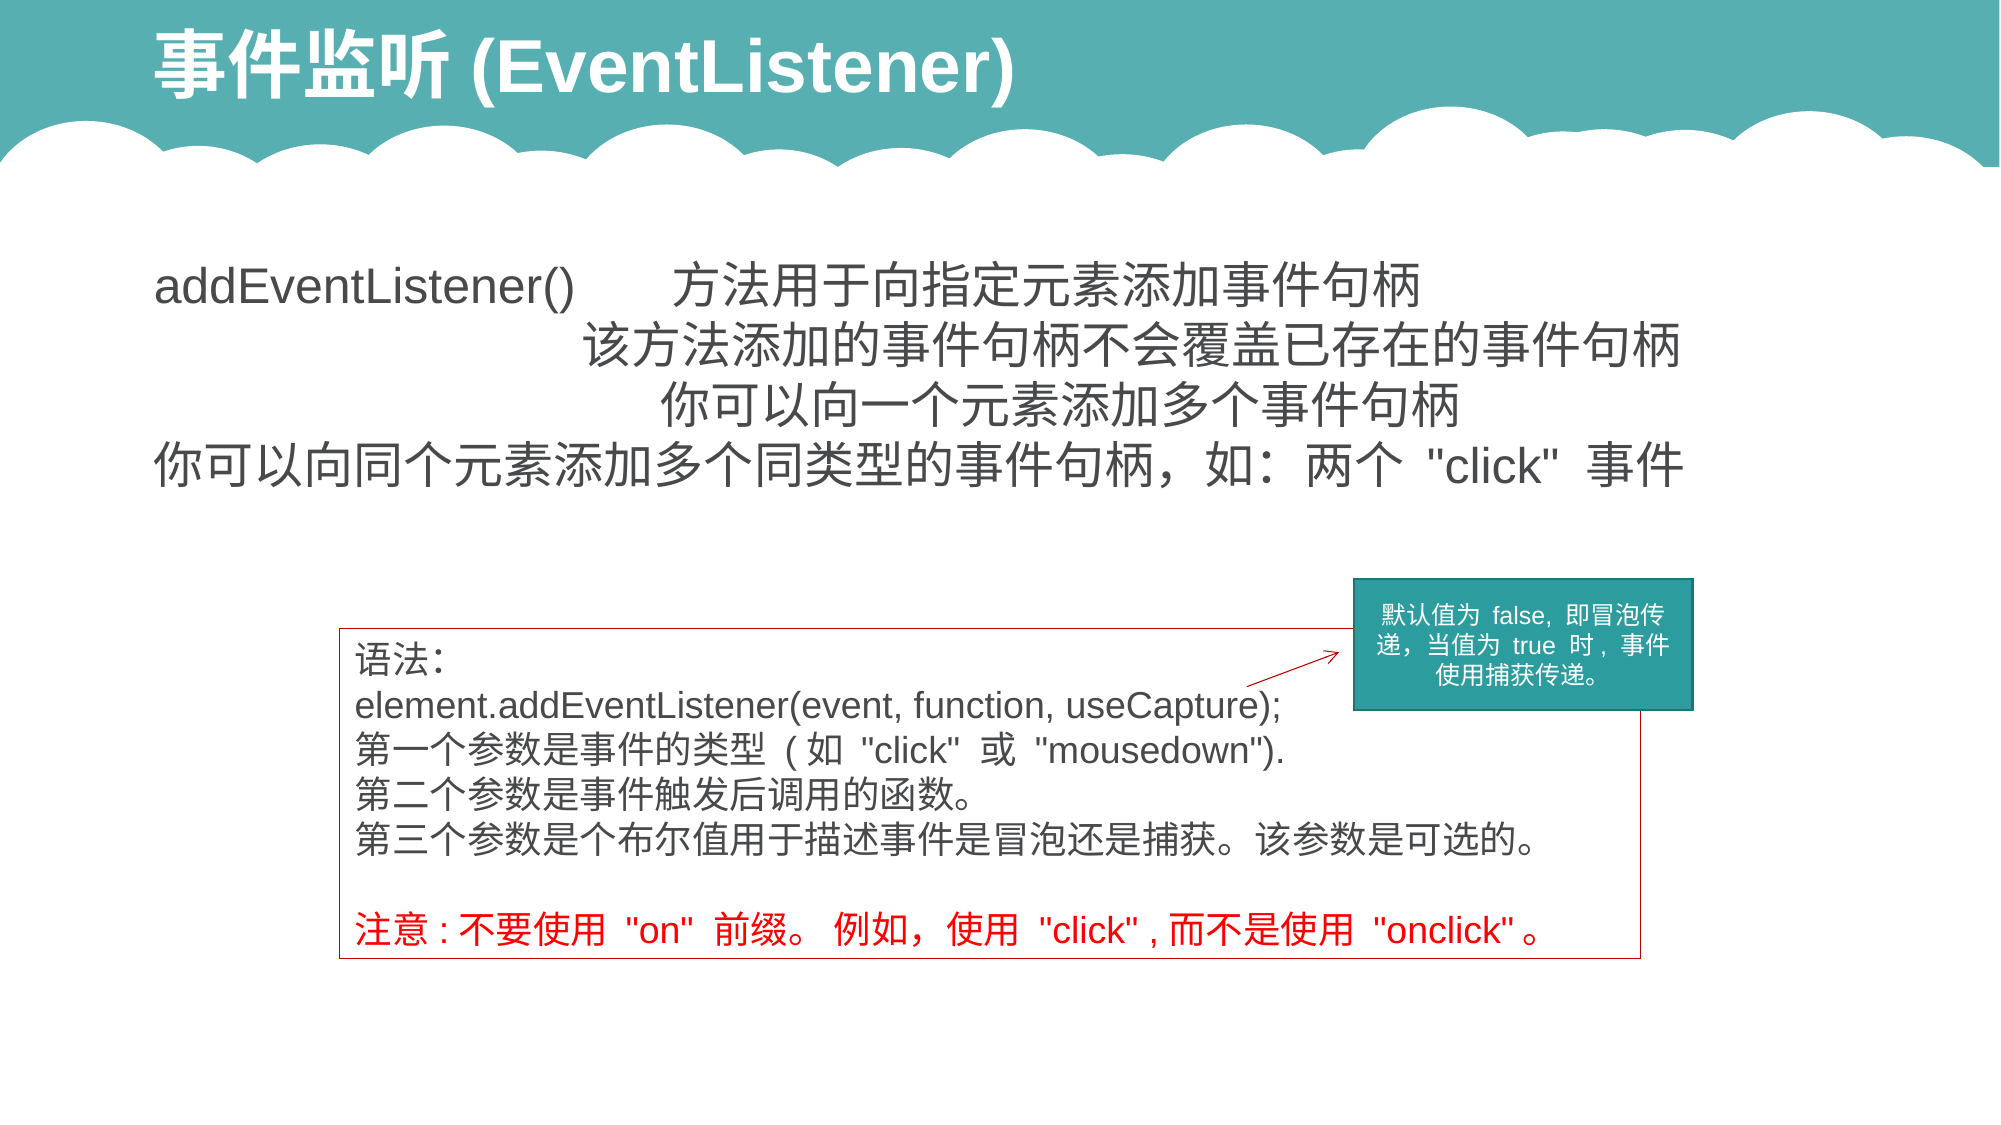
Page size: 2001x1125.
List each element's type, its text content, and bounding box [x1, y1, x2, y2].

title 事件监听(EventListener) [137, 9, 1863, 129]
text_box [1246, 652, 1339, 687]
text_box 语法： element.addEventListener(event, function, useCapture); 第一个参数是事件的类型 (如 "click" 或 "mousedown"). 第二个参数是事件触发后调用的函数。 第三个参数是个布尔值用于描述事件是冒泡还是捕获。该参数是可选的。 注意:不要使用 "on" 前缀。 例如，使用 "click" ,而不是使用 "onclick"。 [339, 628, 1641, 959]
text_box addEventListener() 方法用于向指定元素添加事件句柄 该方法添加的事件句柄不会覆盖已存在的事件句柄 你可以向一个元素添加多个事件句柄 你可以向同个元素添加多个同类型的事件句柄，如：两个 "click" 事件 [138, 245, 1977, 501]
text_box 默认值为 false, 即冒泡传递，当值为 true 时, 事件使用捕获传递。 [1353, 578, 1694, 711]
